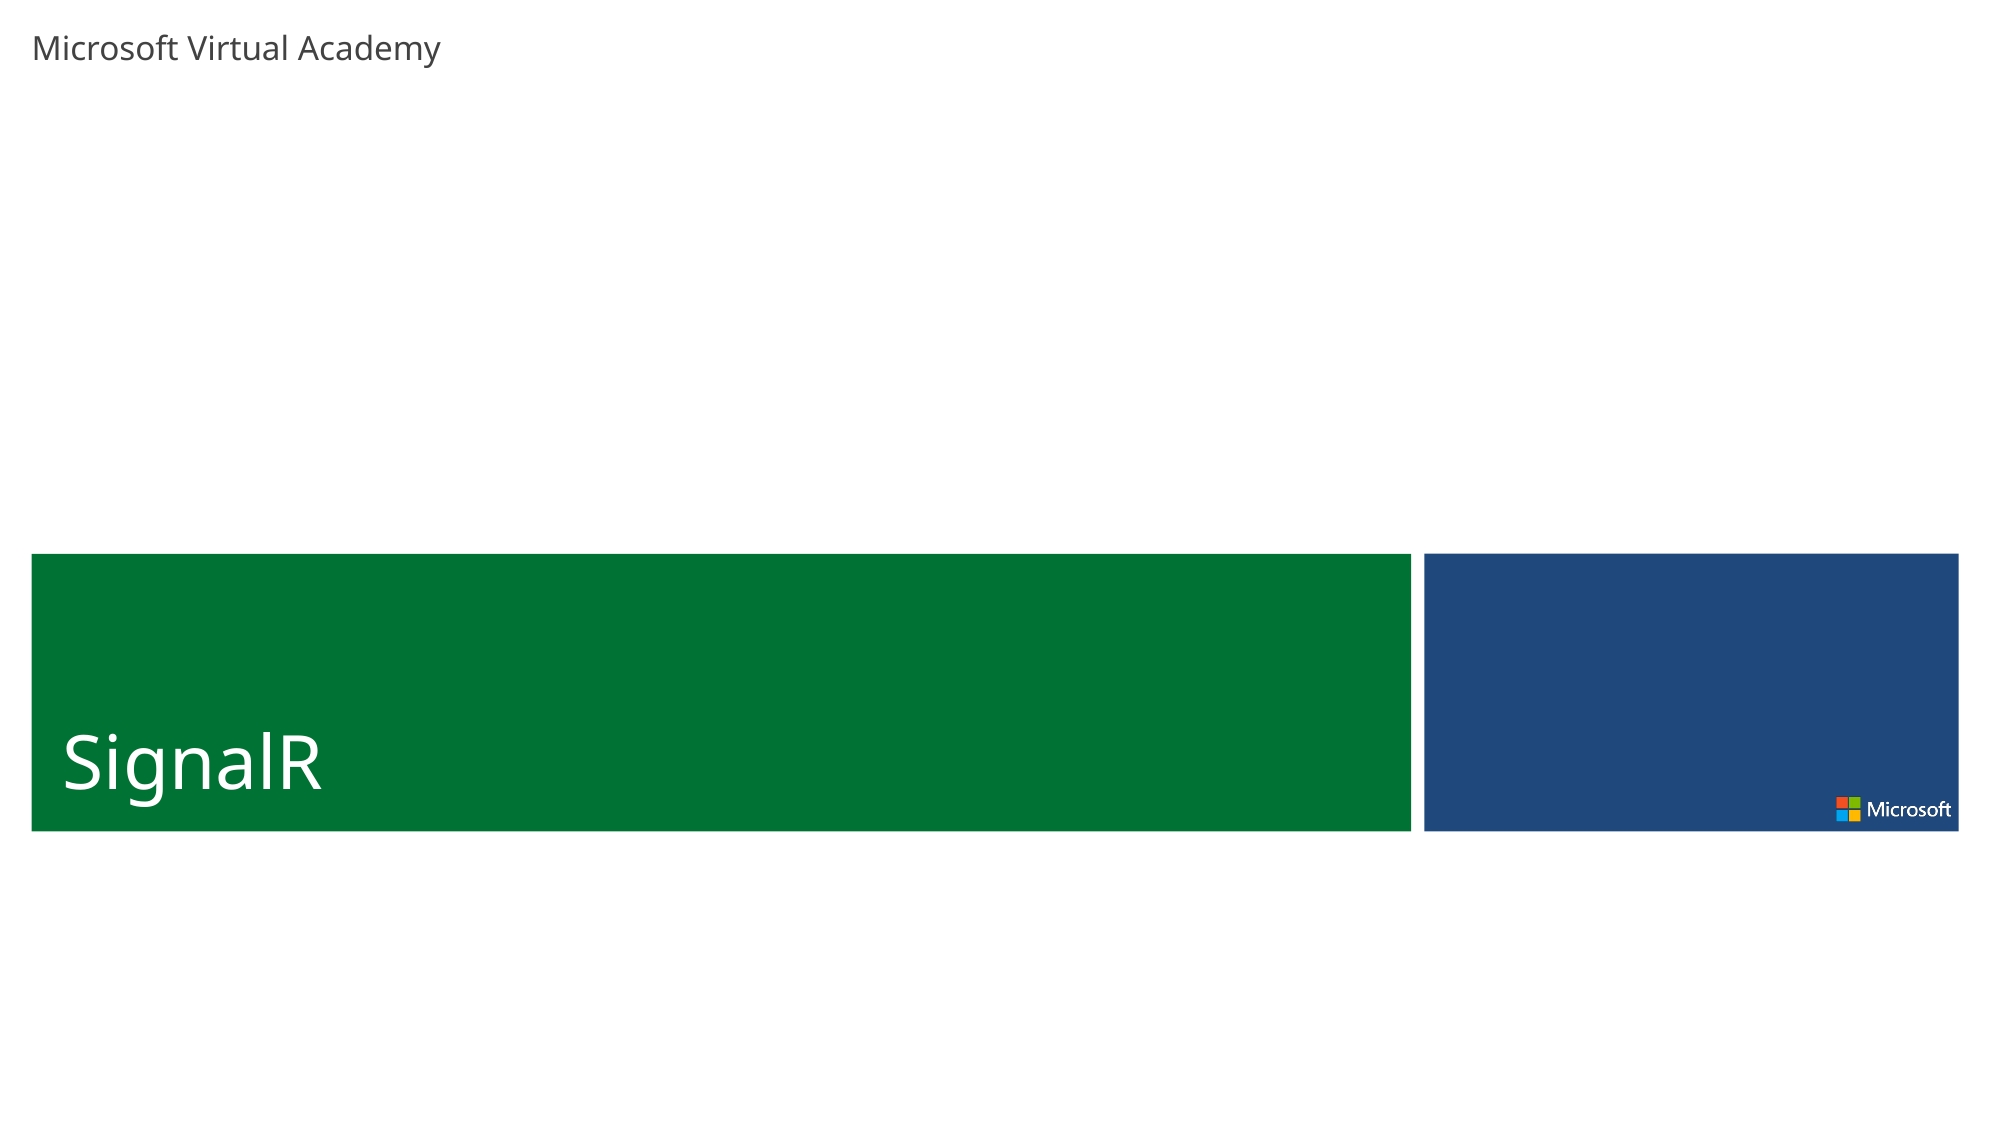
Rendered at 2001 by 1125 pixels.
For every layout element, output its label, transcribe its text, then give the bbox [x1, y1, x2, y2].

picture [1834, 790, 1956, 827]
list SignalR [47, 568, 1396, 813]
